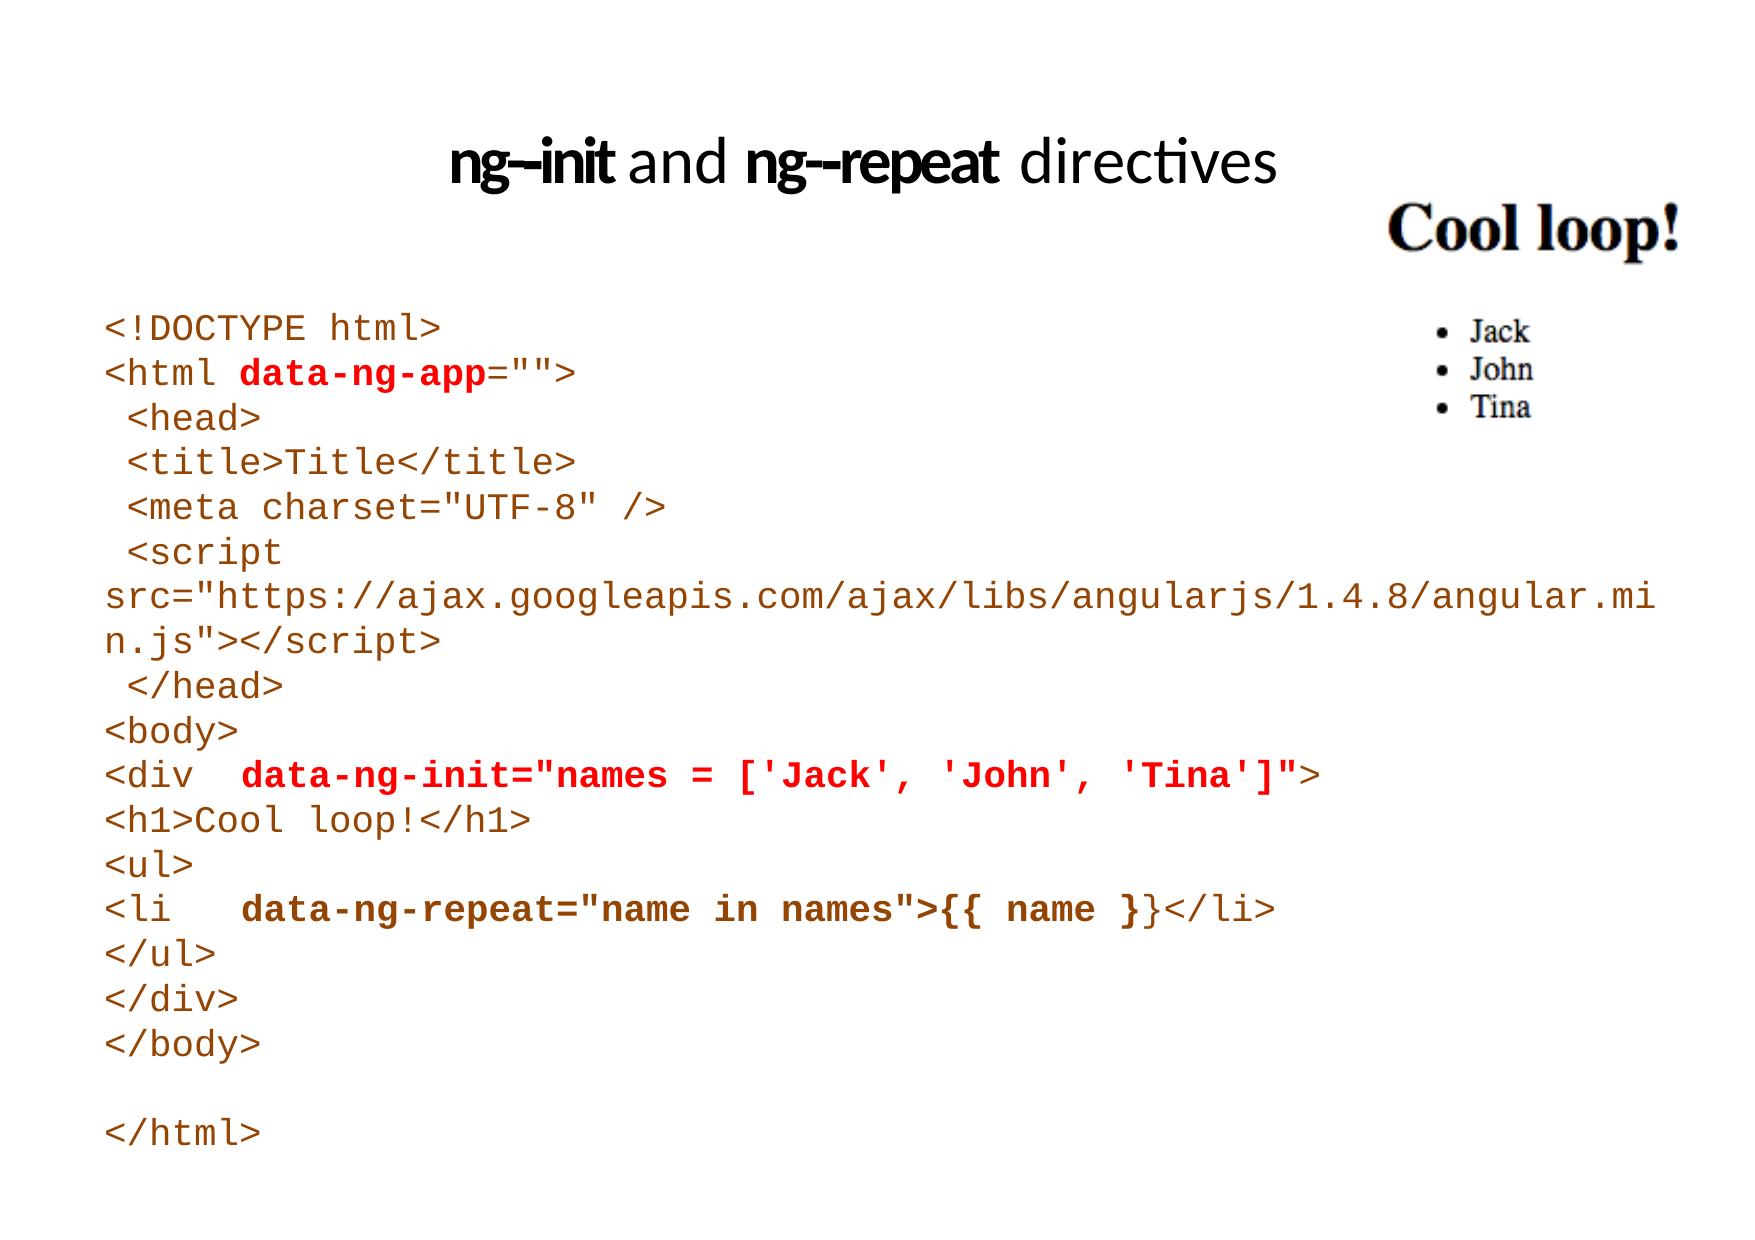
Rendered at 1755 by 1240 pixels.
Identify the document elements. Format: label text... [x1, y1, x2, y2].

text_box <!DOCTYPE html> <html data-ng-app=""> <head> <title>Title</title> <meta charset="UTF-8" /> <script src="https://ajax.googleapis.com/ajax/libs/angularjs/1.4.8/angular.min.js"></script> </head> <body> <div data-ng-init="names = ['Jack', 'John', 'Tina']"> <h1>Cool loop!</h1> <ul> <li data-ng-repeat="name in names">{{ name }}</li> </ul> </div> </body> </html> [102, 303, 1677, 1153]
title ng-­‐init and ng-­‐repeat directives [446, 116, 1309, 303]
picture [1376, 169, 1707, 460]
